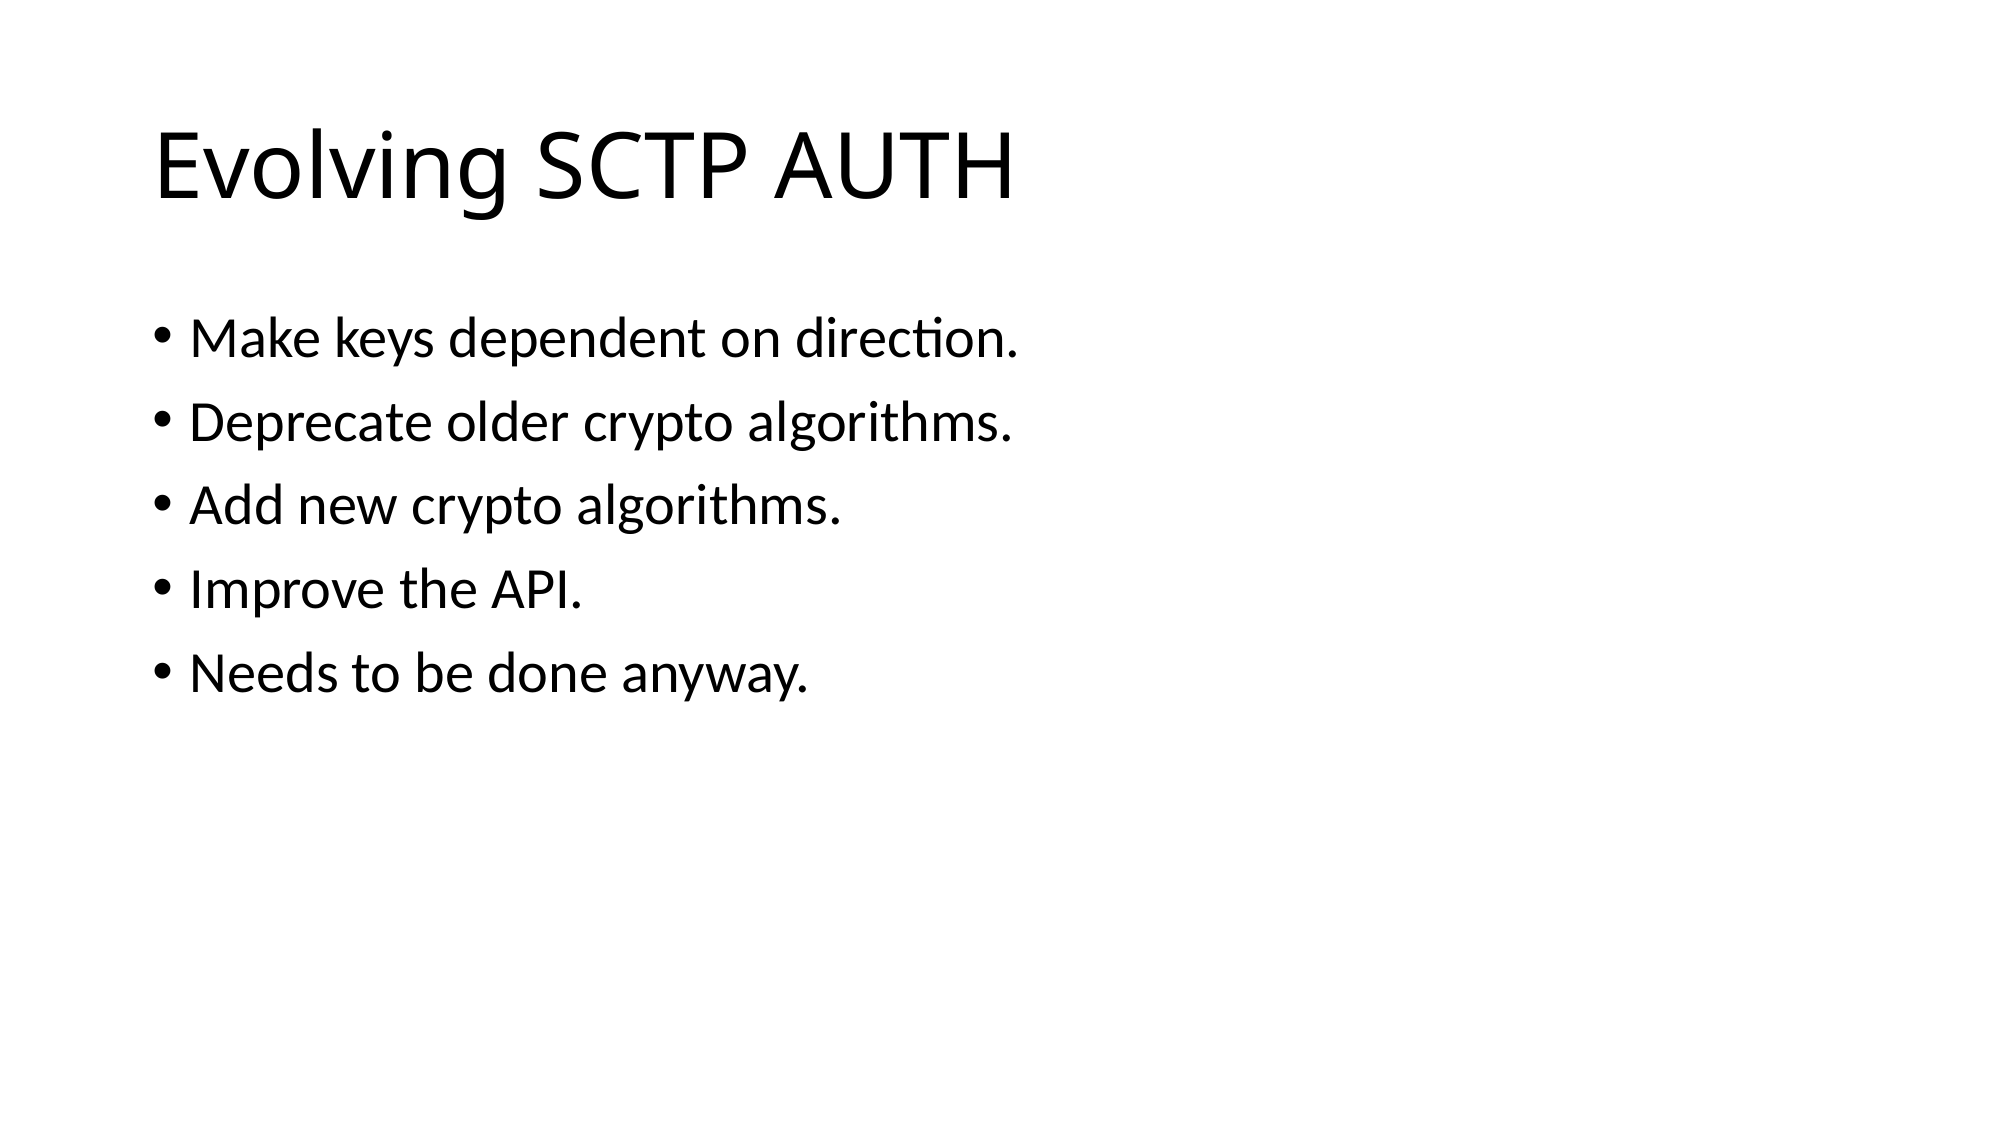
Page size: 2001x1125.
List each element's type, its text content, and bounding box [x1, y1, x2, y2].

title Evolving SCTP AUTH [137, 59, 1863, 278]
list Make keys dependent on direction. Deprecate older crypto algorithms. Add new crypto algorithms. Improve the API. Needs to be done anyway. [137, 299, 1863, 1014]
